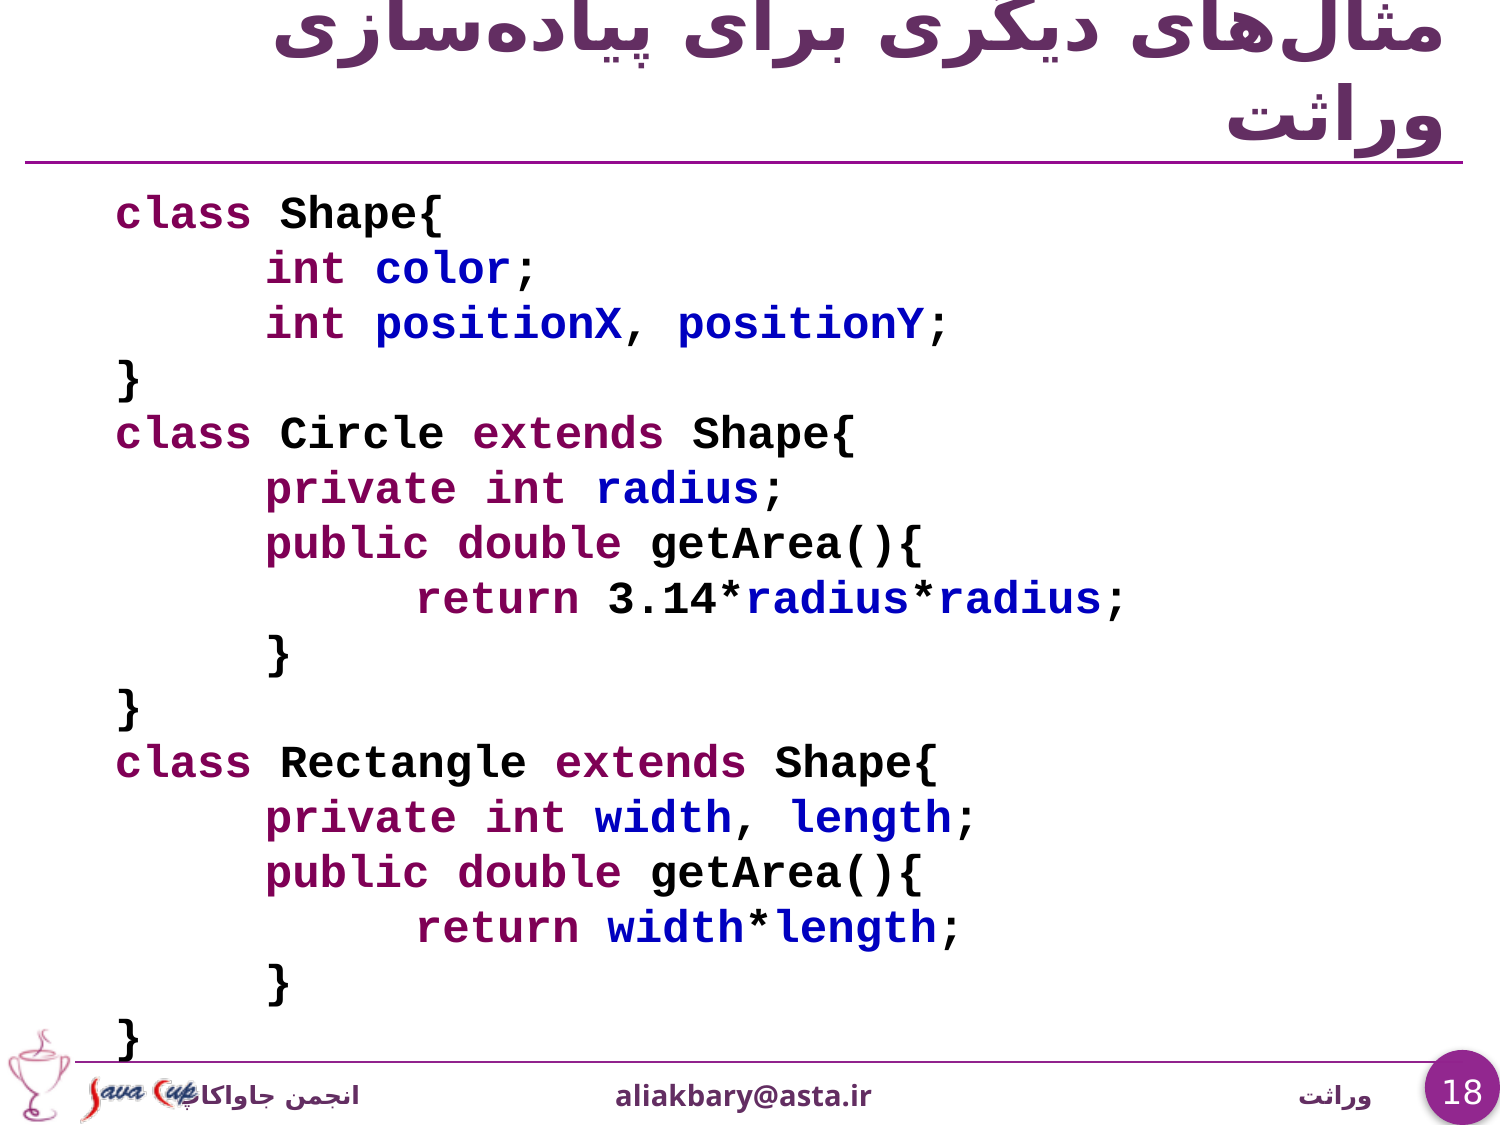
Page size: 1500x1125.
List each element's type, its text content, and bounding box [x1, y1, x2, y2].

list class Shape{ int color; int positionX, positionY; } class Circle extends Shape{ private int radius; public double getArea(){ return 3.14*radius*radius; } } class Rectangle extends Shape{ private int width, length; public double getArea(){ return width*length; } } [99, 174, 1263, 1050]
title مثال‌های دیگری برای پیاده‌سازی وراثت [24, 37, 1463, 163]
picture [6, 1028, 75, 1125]
picture [79, 1076, 200, 1125]
